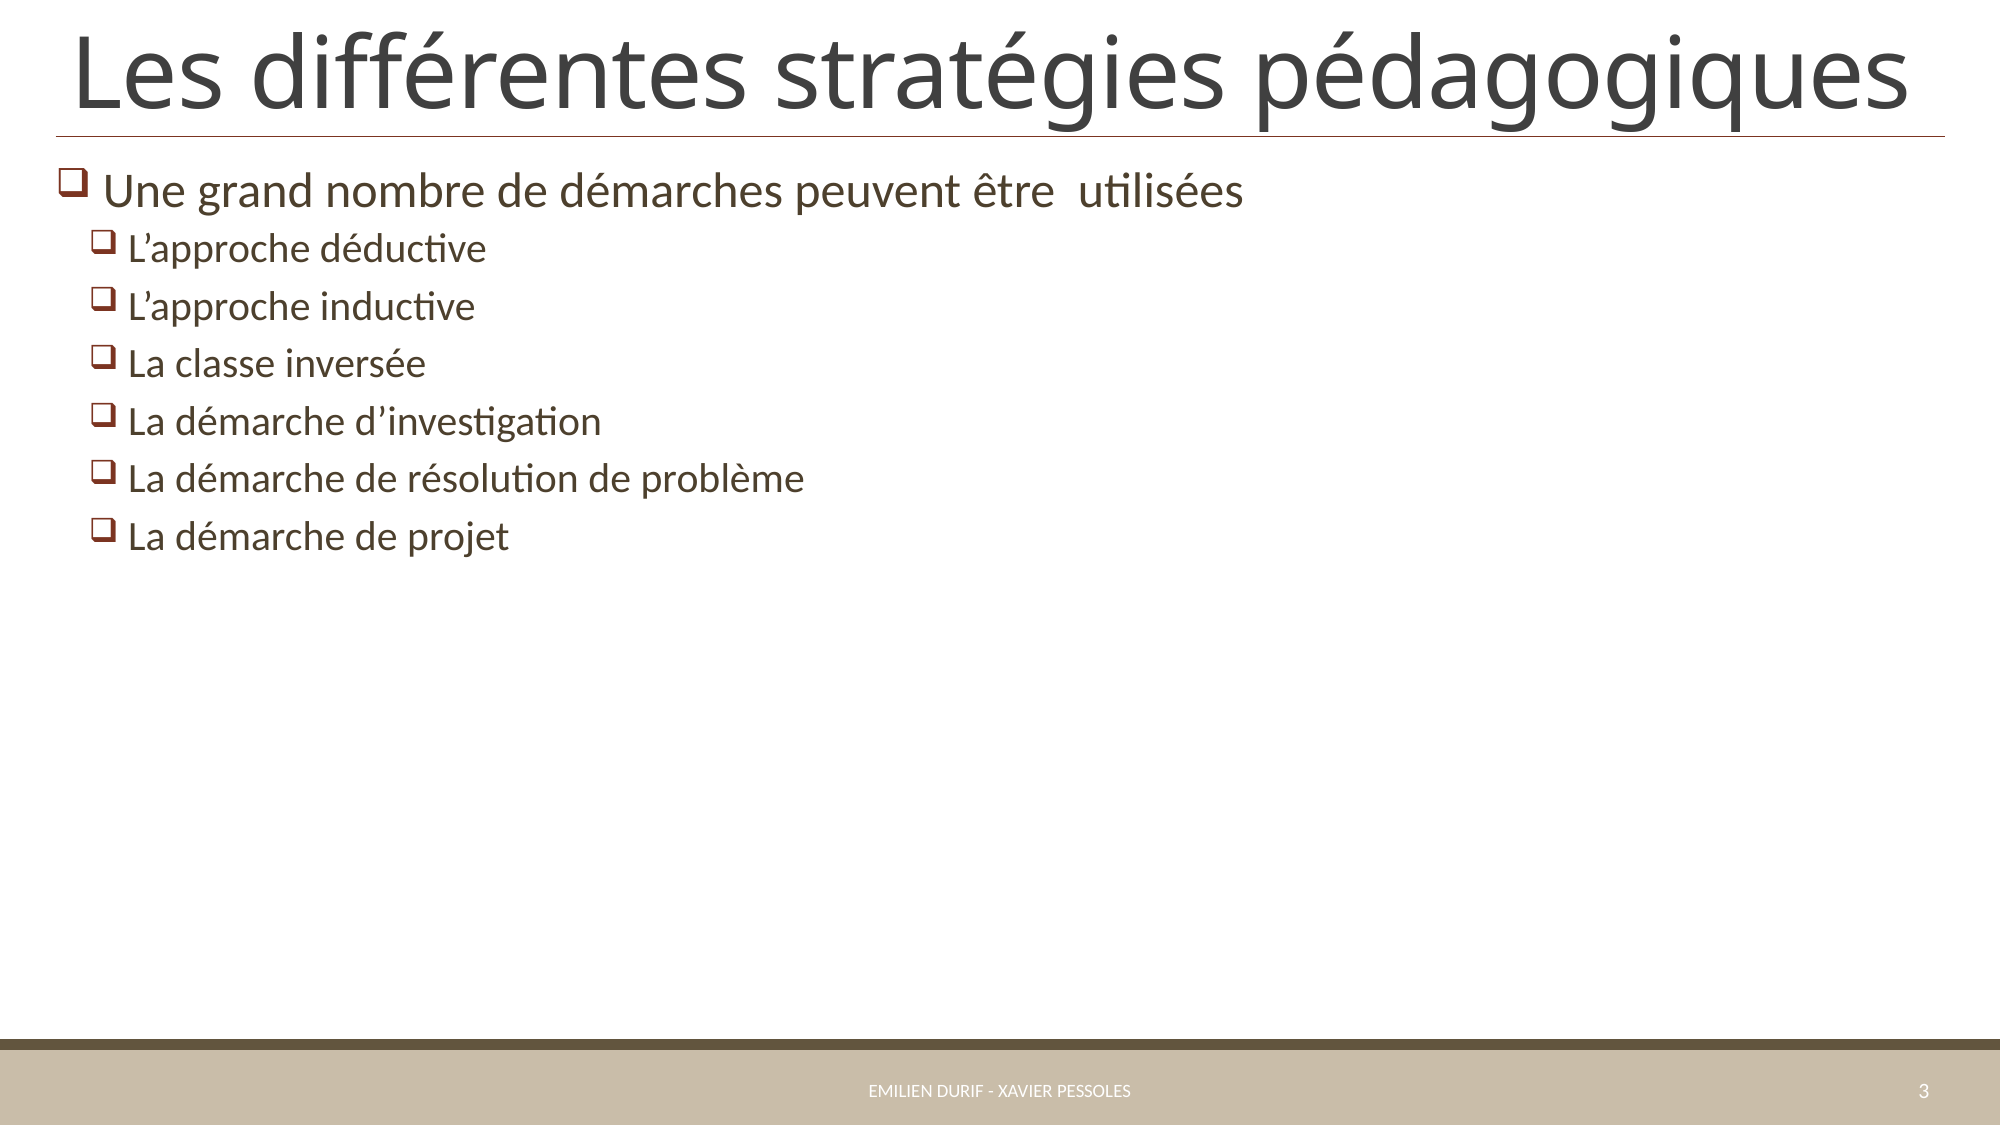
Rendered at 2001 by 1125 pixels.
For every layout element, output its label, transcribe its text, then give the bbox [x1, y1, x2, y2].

list Une grand nombre de démarches peuvent être utilisées L’approche déductive L’approche inductive La classe inversée La démarche d’investigation La démarche de résolution de problème La démarche de projet [55, 156, 1946, 1013]
slide_number 3 [1709, 1059, 1945, 1120]
title Les différentes stratégies pédagogiques [55, 5, 1946, 137]
footer Emilien Durif - Xavier Pessoles [409, 1059, 1591, 1120]
